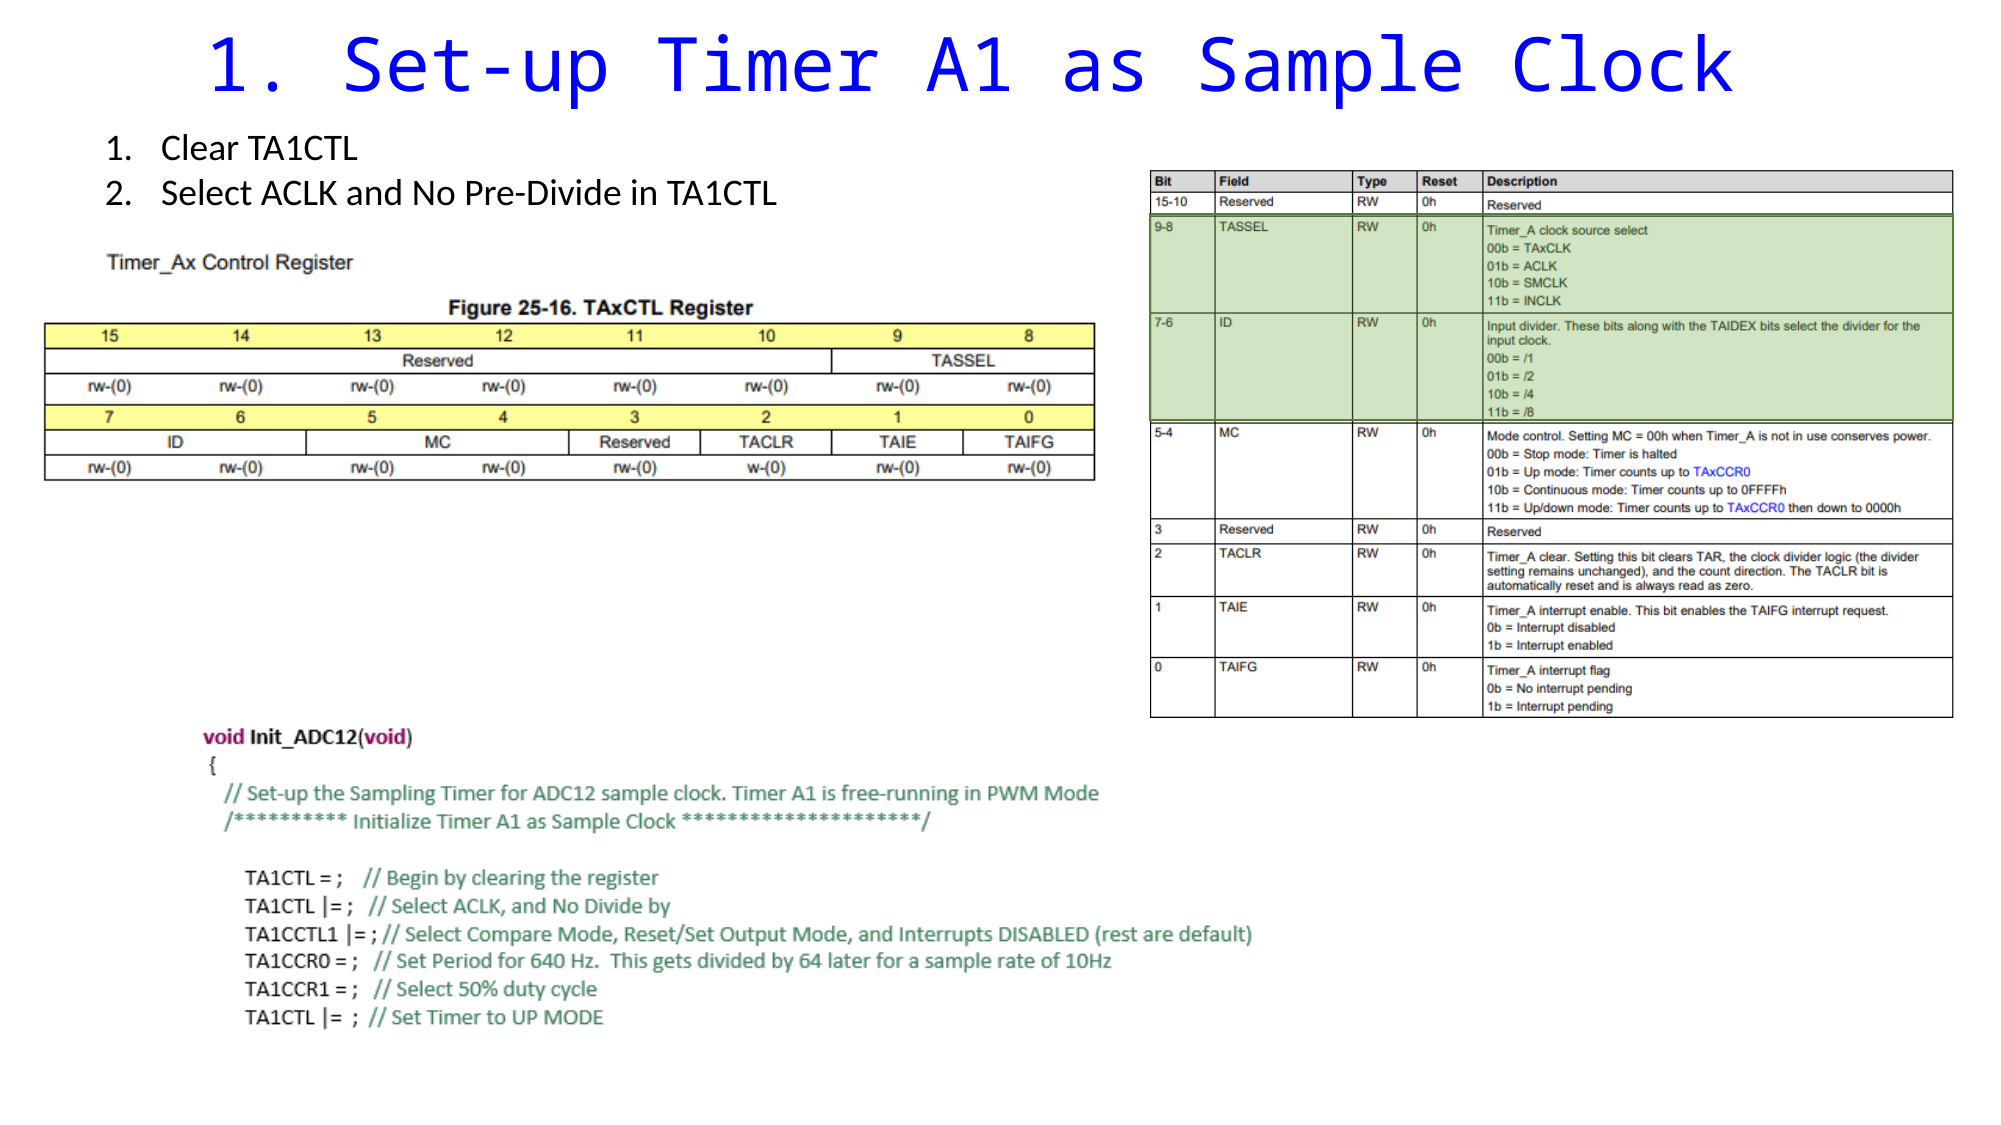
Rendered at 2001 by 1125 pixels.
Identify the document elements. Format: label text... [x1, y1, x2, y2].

text_box 1. Set-up Timer A1 as Sample Clock [90, 9, 1850, 115]
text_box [35, 169, 1957, 718]
picture [199, 727, 1261, 1034]
text_box Clear TA1CTL Select ACLK and No Pre-Divide in TA1CTL [90, 115, 1708, 169]
